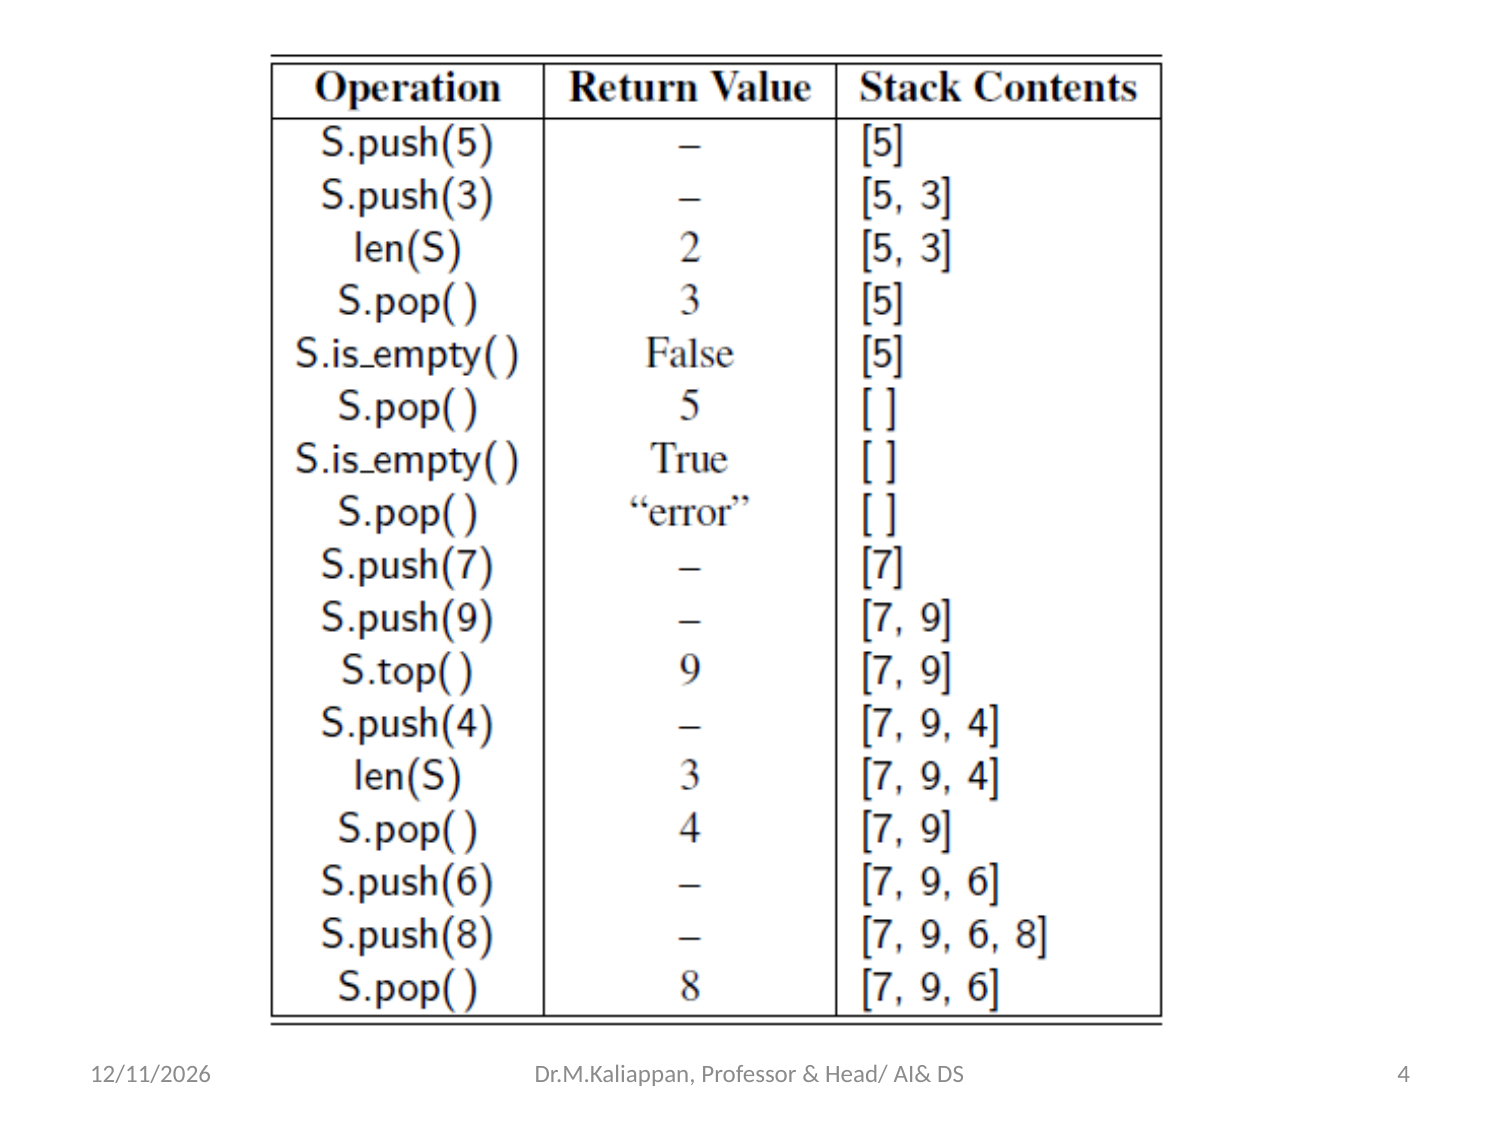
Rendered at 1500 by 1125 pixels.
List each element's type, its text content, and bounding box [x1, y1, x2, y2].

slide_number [75, 1042, 425, 1103]
picture [253, 46, 1186, 1052]
footer Dr.M.Kaliappan, Professor & Head/ AI& DS [512, 1060, 988, 1103]
slide_number 4 [1074, 1042, 1425, 1103]
